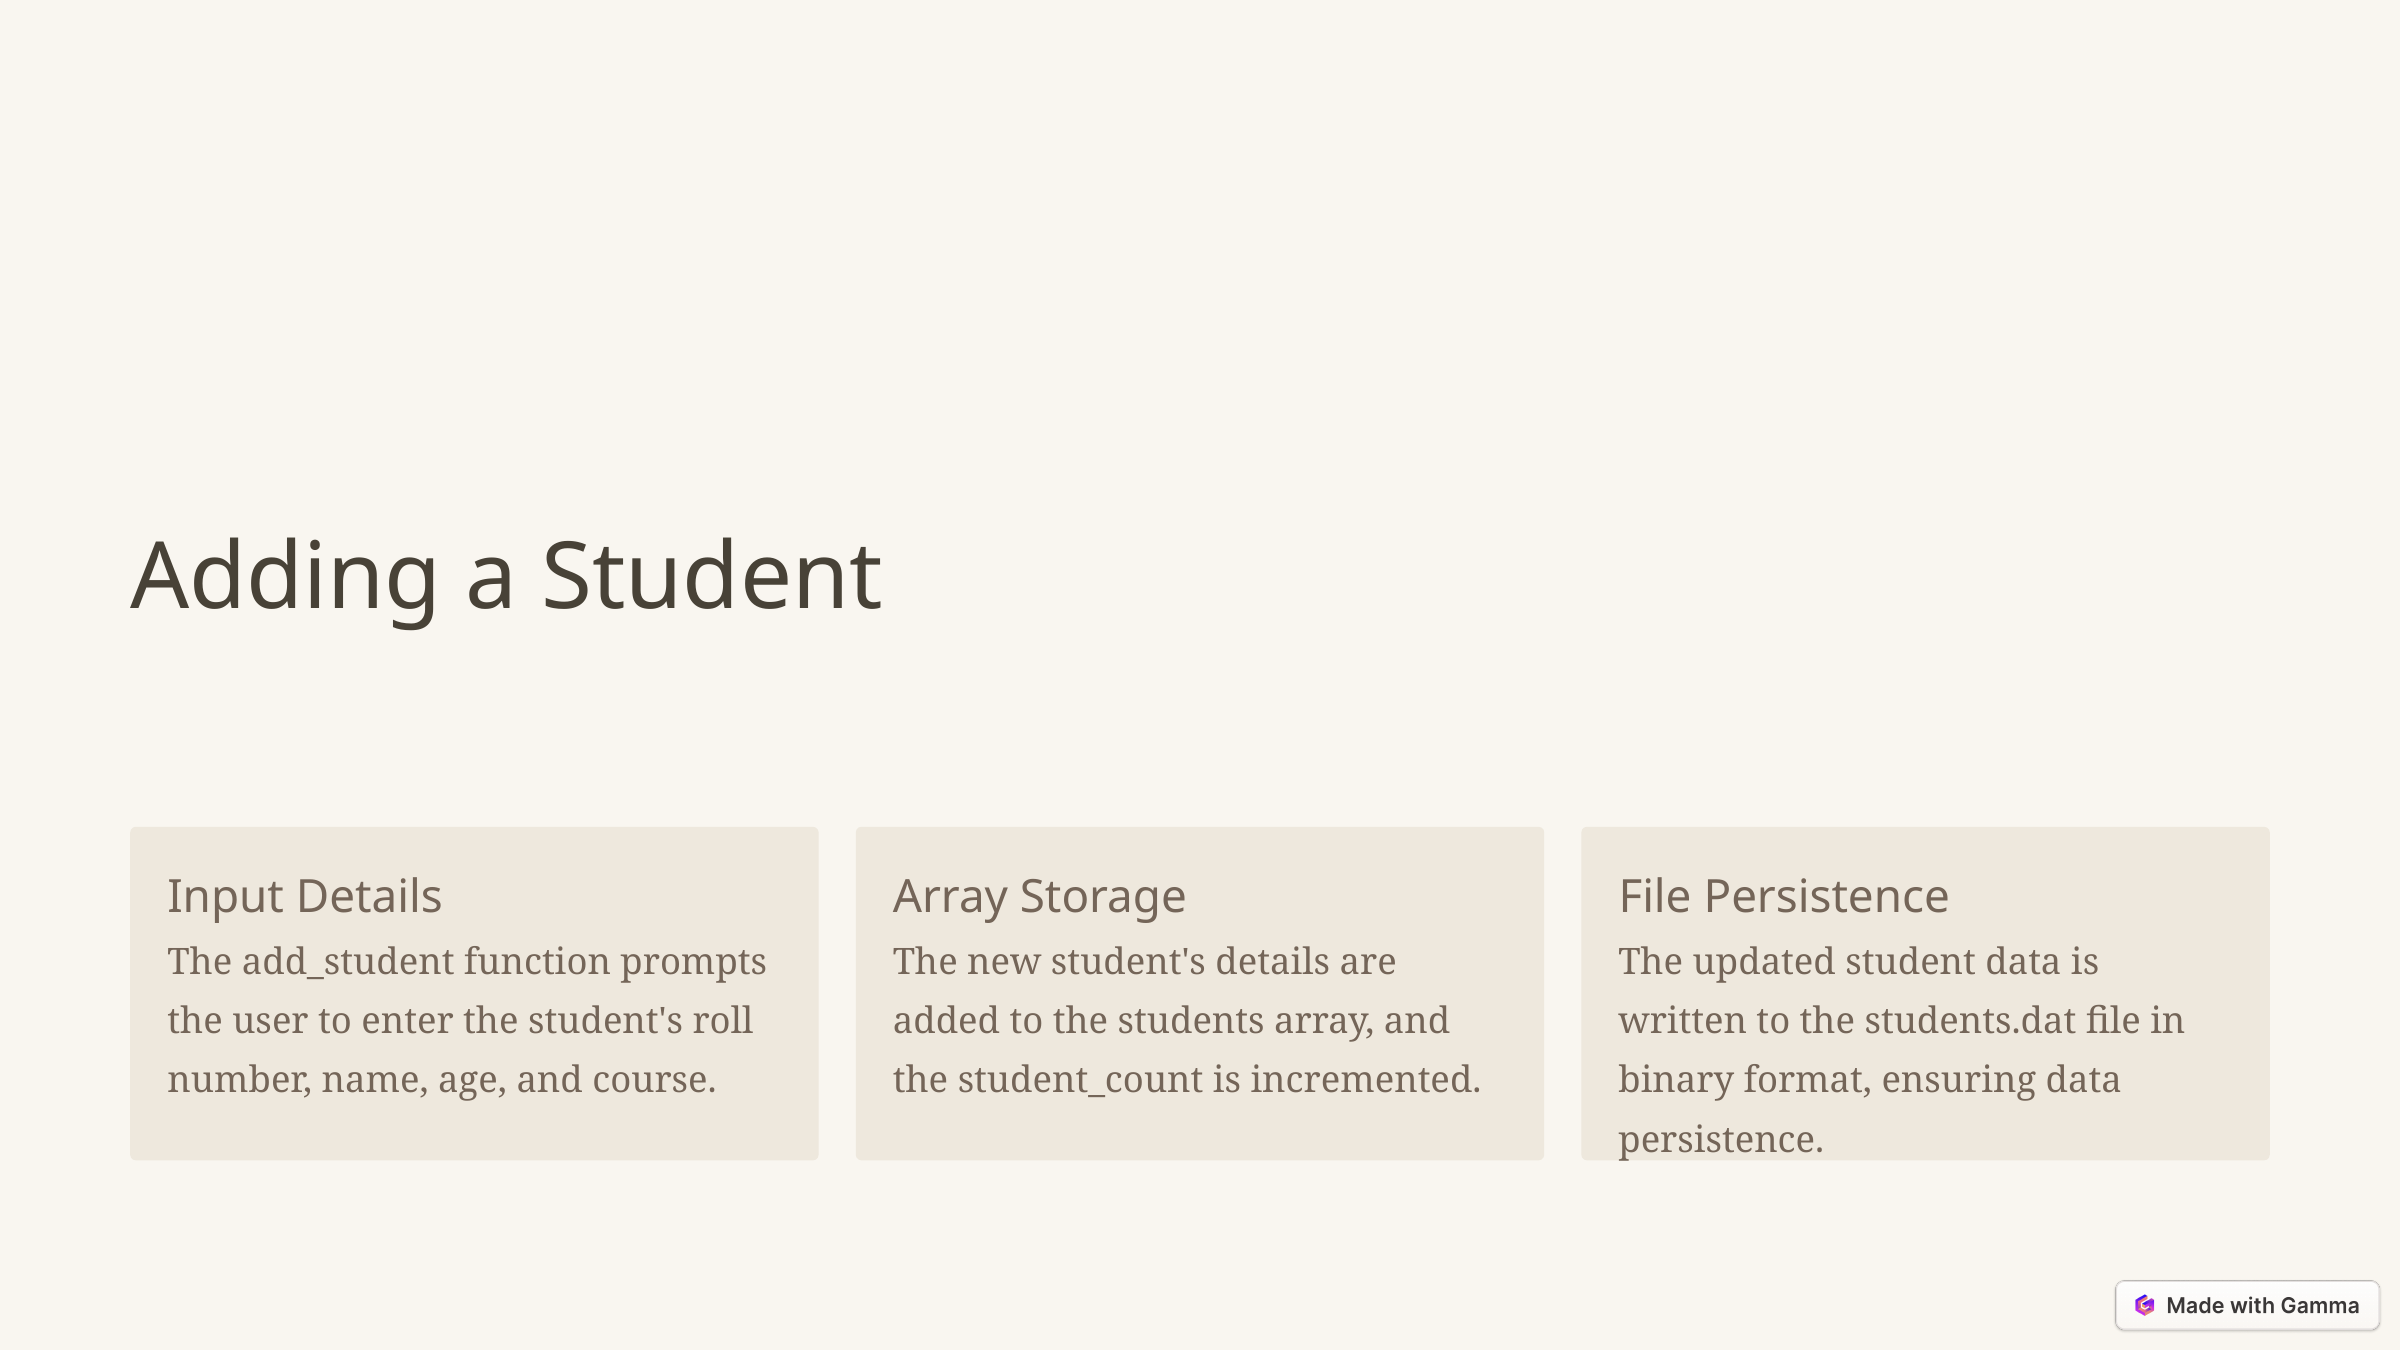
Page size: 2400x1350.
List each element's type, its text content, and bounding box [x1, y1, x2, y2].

text_box [130, 826, 819, 1161]
text_box Array Storage [892, 863, 1359, 922]
picture [2106, 1271, 2389, 1339]
text_box The add_student function prompts the user to enter the student's roll number, name, age, and course. [167, 922, 782, 1186]
text_box [855, 826, 1545, 1161]
text_box The updated student data is written to the students.dat file in binary format, ensuring data persistence. [1618, 922, 2233, 1101]
text_box The new student's details are added to the students array, and the student_count is incremented. [892, 922, 1507, 1144]
text_box File Persistence [1618, 863, 2084, 922]
text_box Adding a Student [130, 511, 1061, 628]
text_box [1581, 826, 2270, 1161]
text_box Input Details [167, 863, 633, 922]
